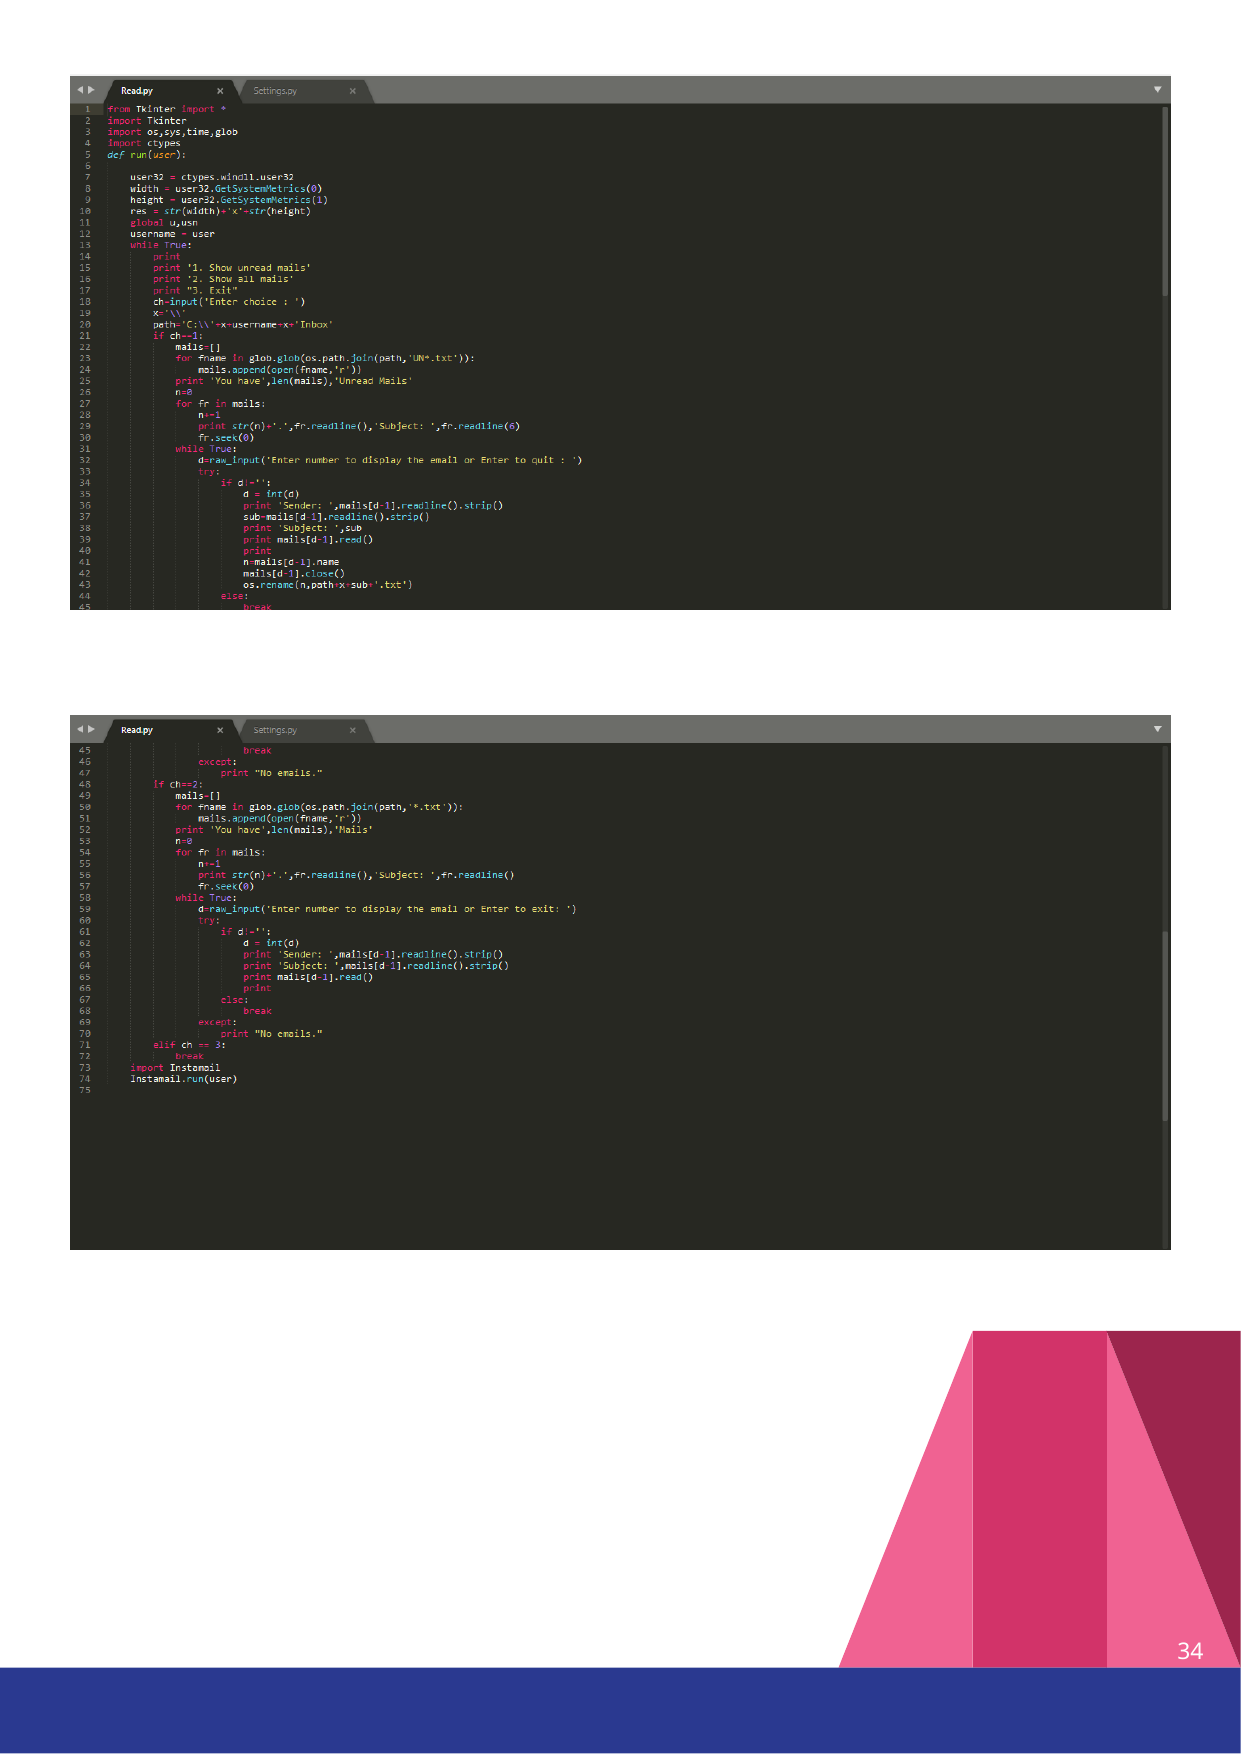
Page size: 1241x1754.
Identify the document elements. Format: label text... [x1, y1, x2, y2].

picture [69, 73, 1171, 610]
slide_number ‹#› [1147, 1585, 1223, 1720]
picture [69, 715, 1171, 1250]
